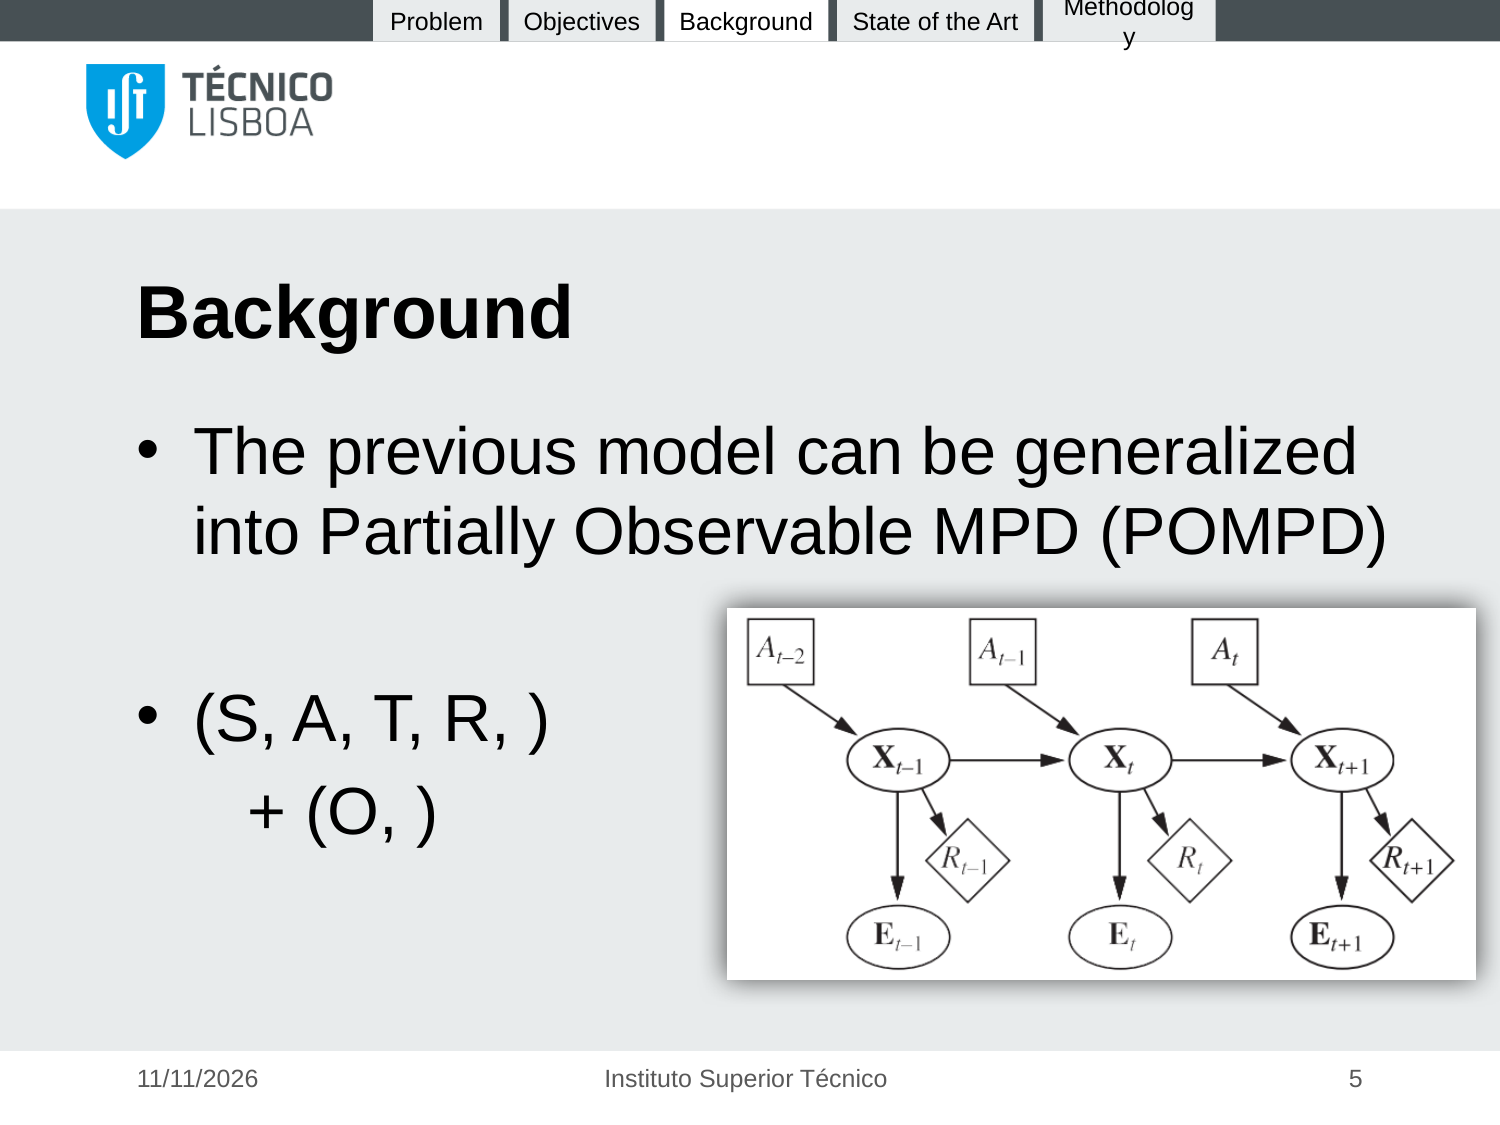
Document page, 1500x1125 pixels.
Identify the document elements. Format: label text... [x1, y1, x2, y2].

text_box [658, 0, 662, 43]
text_box Methodology [1041, 0, 1218, 43]
picture [0, 43, 1500, 1125]
text_box [0, 0, 371, 43]
text_box [831, 0, 835, 43]
text_box Background [662, 0, 831, 43]
text_box [1036, 0, 1041, 43]
text_box State of the Art [835, 0, 1036, 43]
title Background [121, 237, 1378, 381]
text_box Objectives [506, 0, 658, 43]
slide_number 21-Jan-16 [121, 1052, 425, 1103]
text_box [1218, 0, 1500, 43]
text_box [502, 0, 506, 43]
footer Instituto Superior Técnico [512, 1052, 988, 1103]
text_box Problem [371, 0, 502, 43]
slide_number 5 [1077, 1052, 1378, 1103]
